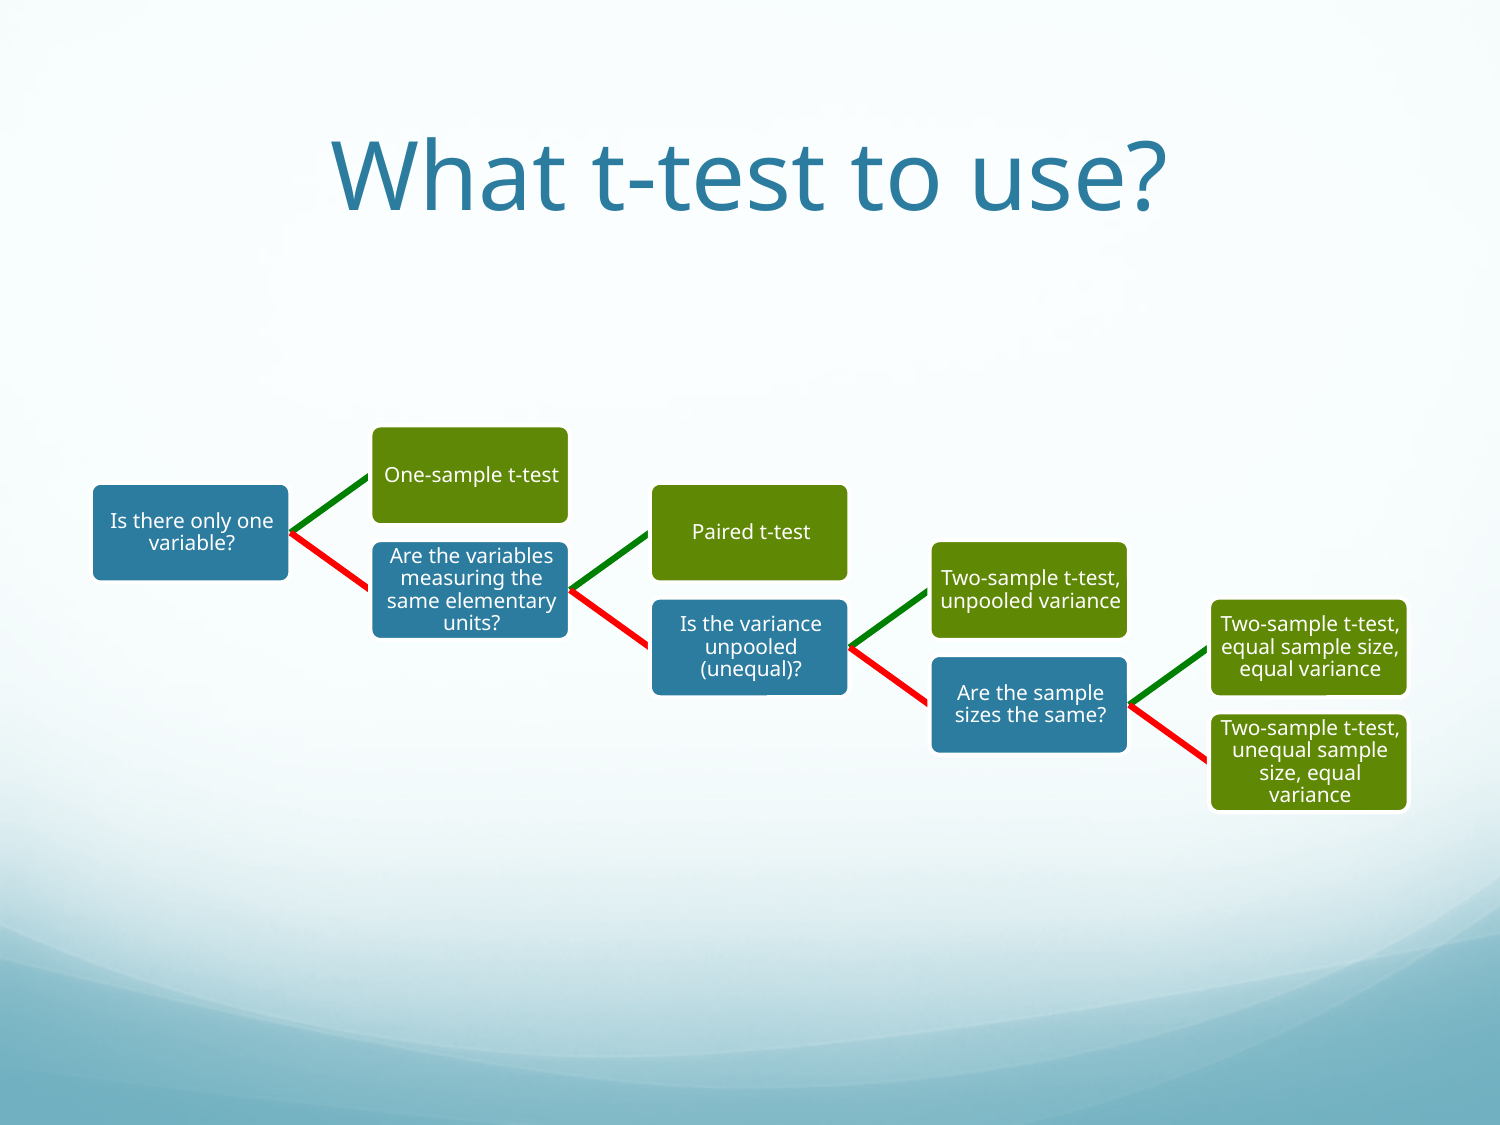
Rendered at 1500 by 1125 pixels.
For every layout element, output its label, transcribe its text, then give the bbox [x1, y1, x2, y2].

title What t-test to use? [90, 17, 1410, 237]
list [89, 261, 1410, 976]
